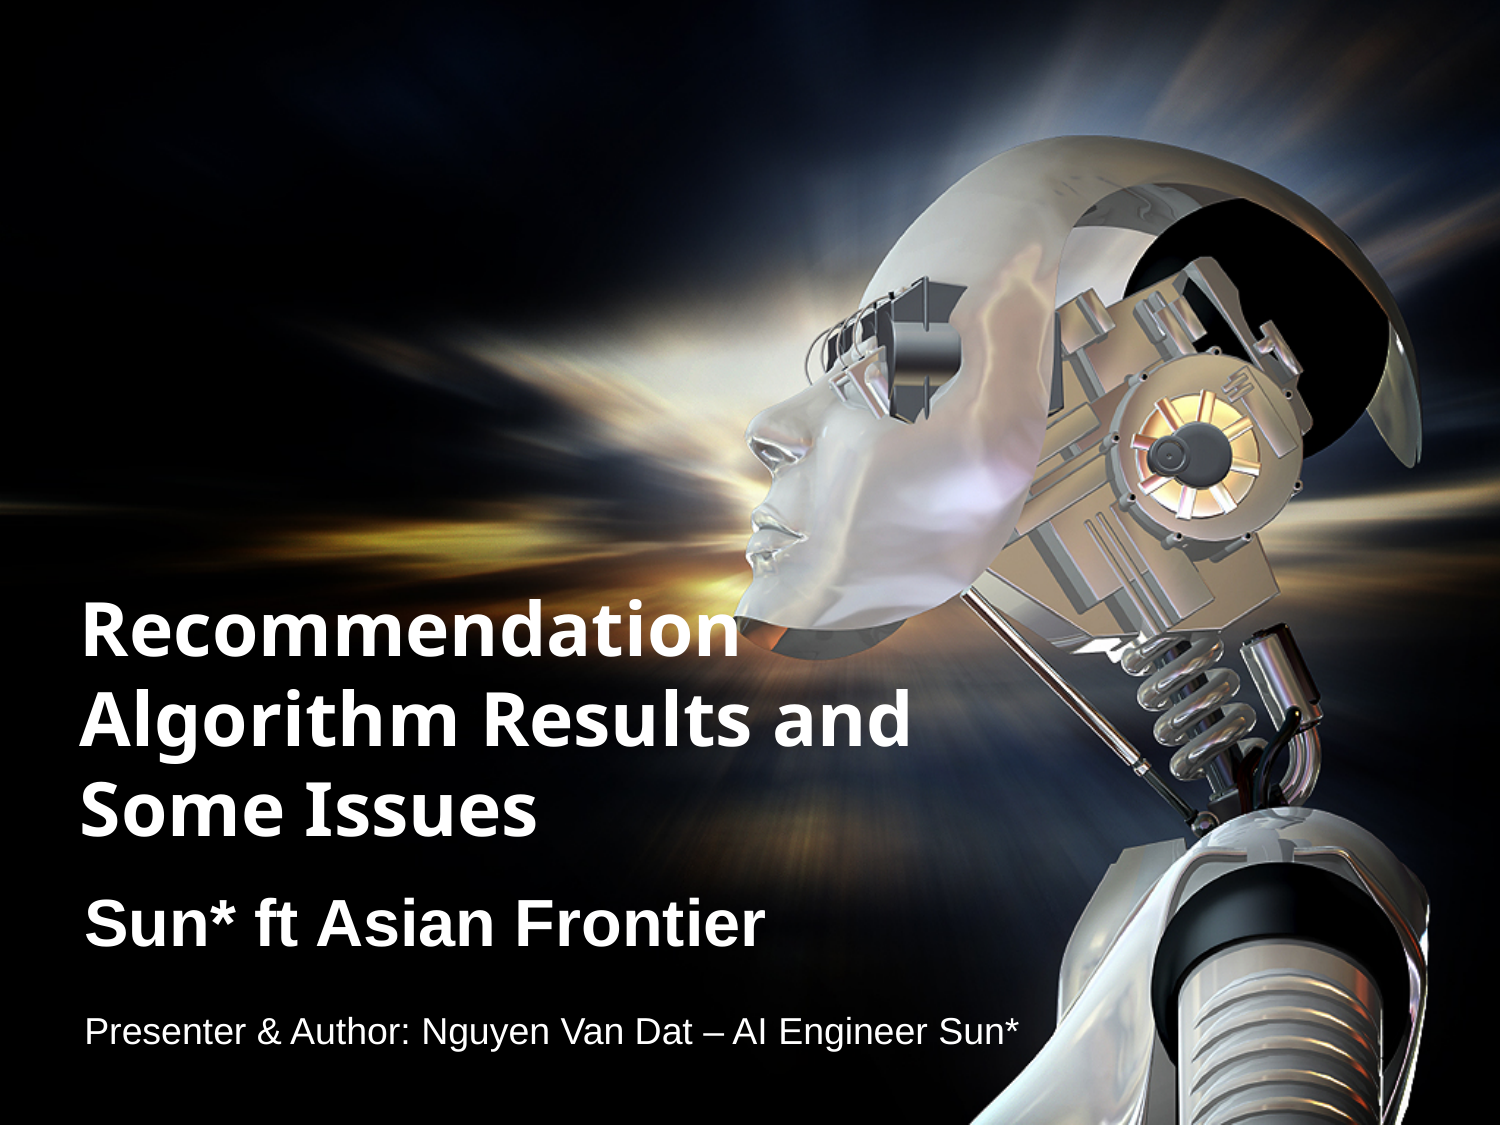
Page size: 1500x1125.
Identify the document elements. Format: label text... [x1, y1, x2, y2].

picture [0, 0, 1500, 1125]
title Recommendation Algorithm Results and Some Issues [64, 586, 975, 846]
subtitle Sun* ft Asian Frontier [69, 881, 849, 965]
text_box Presenter & Author: Nguyen Van Dat – AI Engineer Sun* [69, 999, 1046, 1060]
